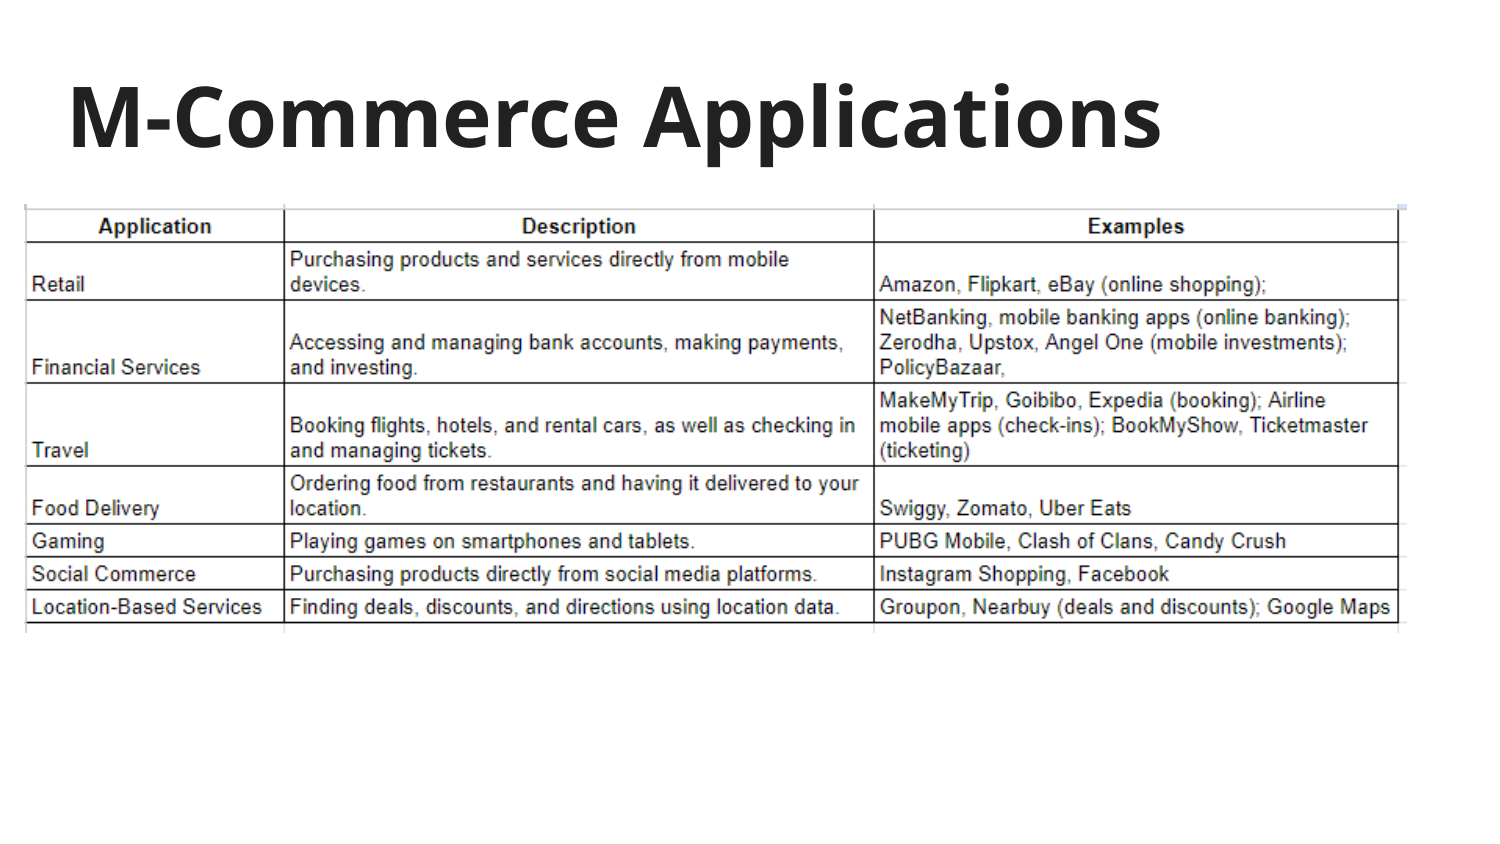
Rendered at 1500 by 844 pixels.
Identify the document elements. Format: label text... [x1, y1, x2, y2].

picture [24, 204, 1407, 633]
title M-Commerce Applications [51, 48, 1449, 180]
